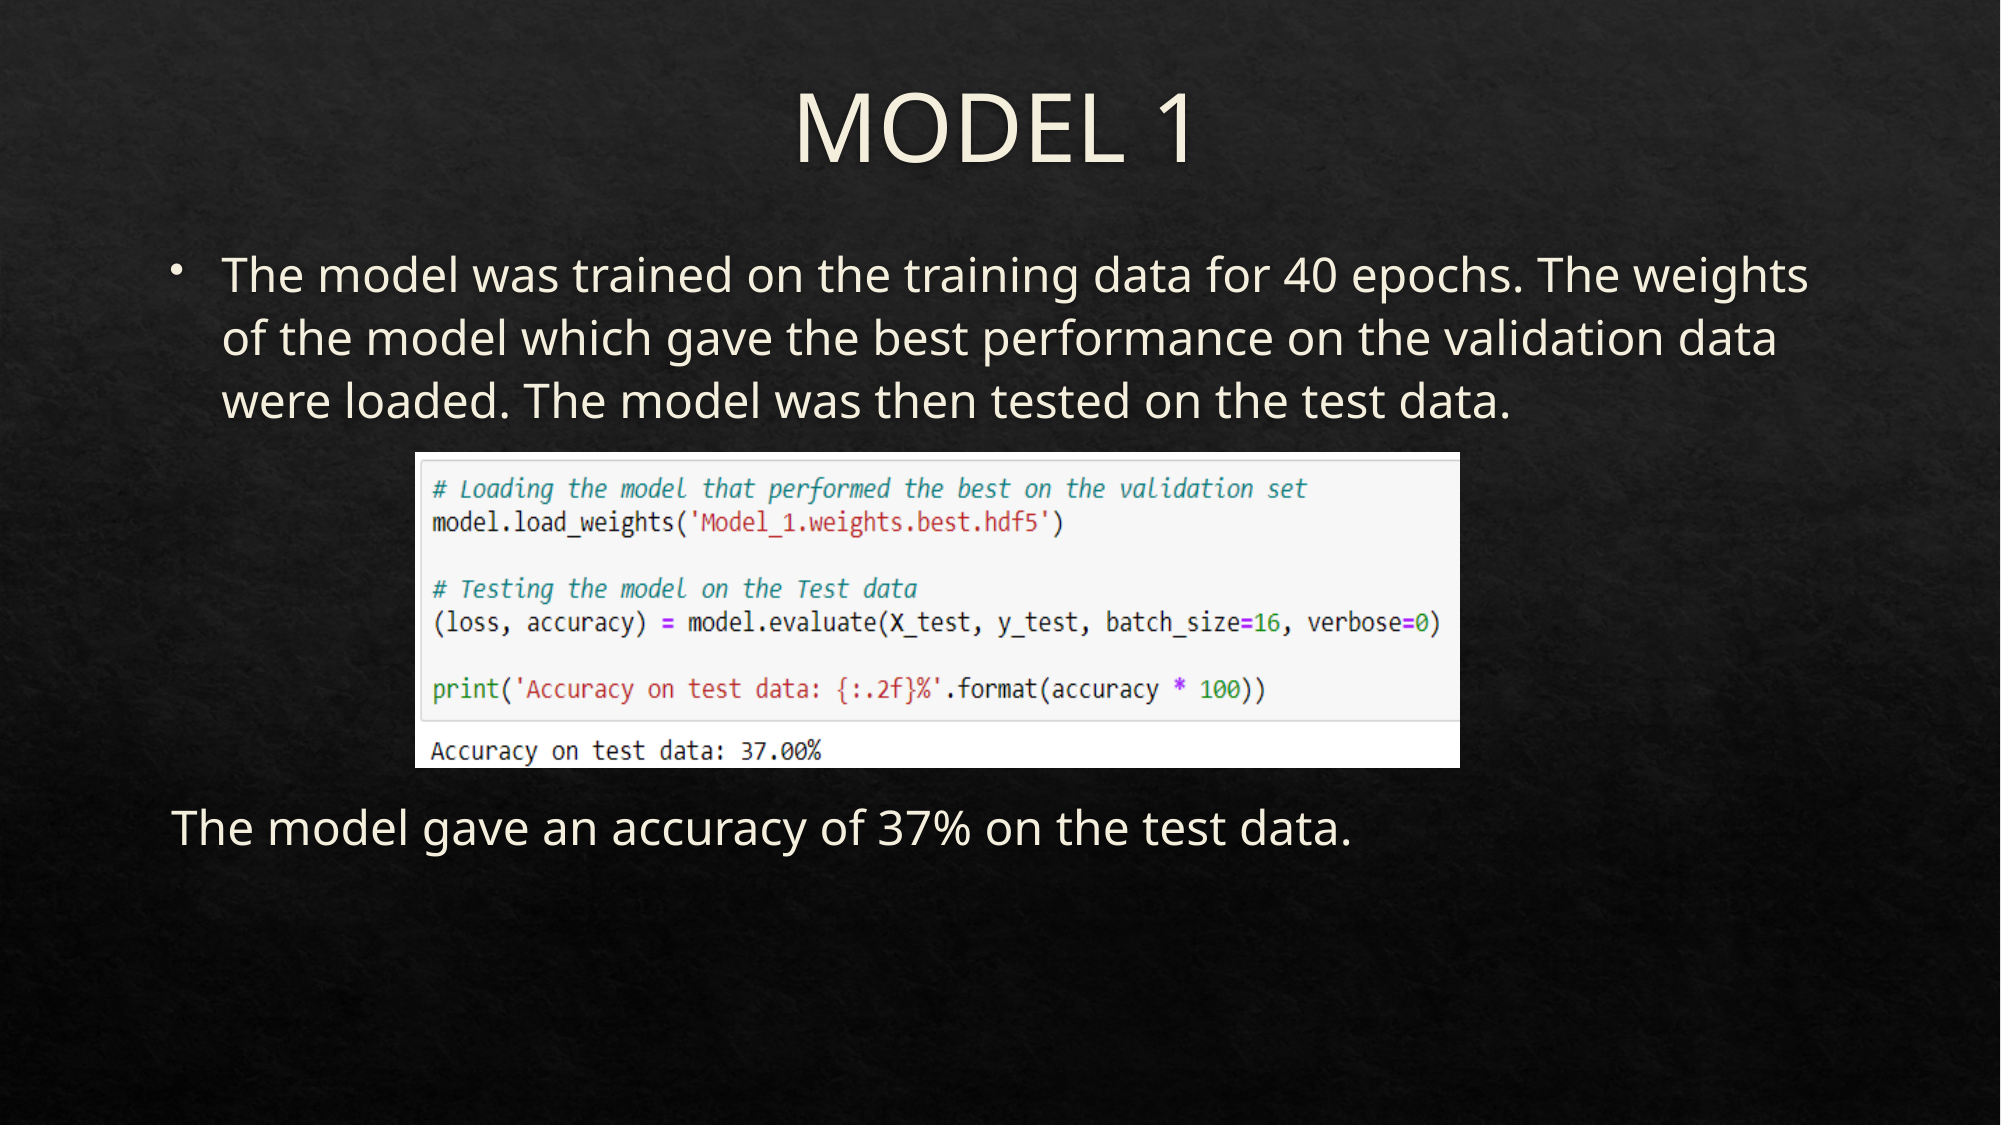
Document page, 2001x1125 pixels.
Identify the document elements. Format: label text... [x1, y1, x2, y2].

title MODEL 1 [149, 53, 1849, 210]
picture [415, 451, 1460, 768]
list The model was trained on the training data for 40 epochs. The weights of the model which gave the best performance on the validation data were loaded. The model was then tested on the test data. The model gave an accuracy of 37% on the test data. [149, 231, 1849, 1072]
